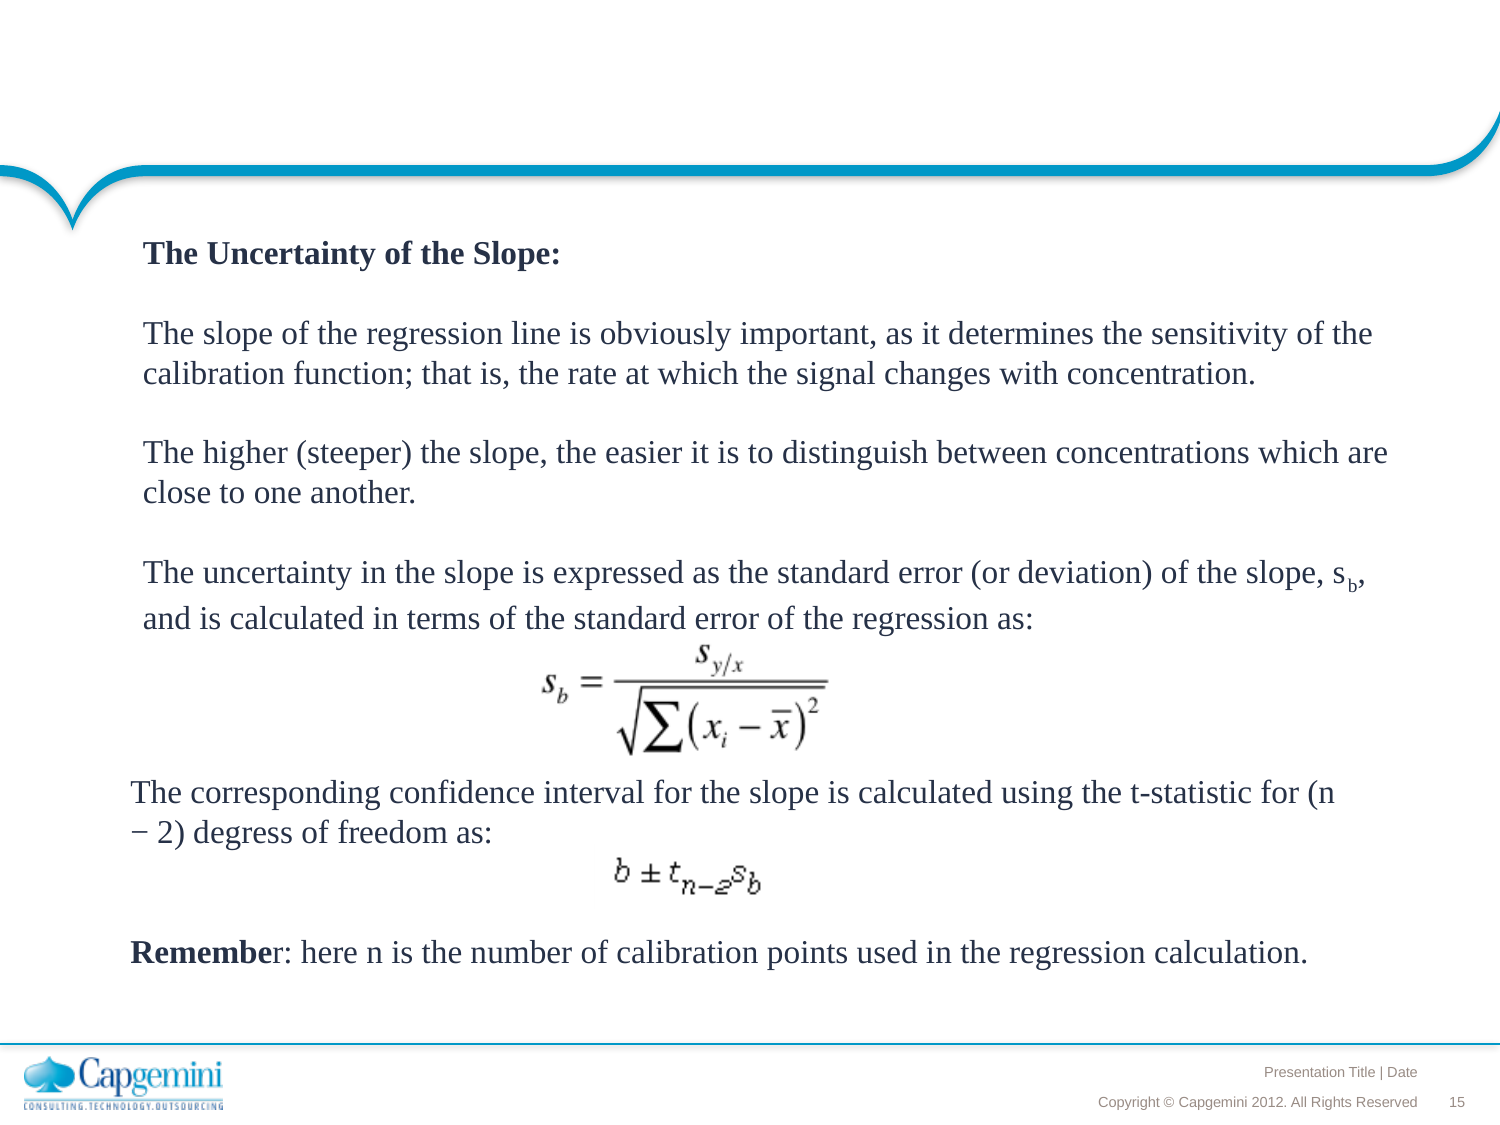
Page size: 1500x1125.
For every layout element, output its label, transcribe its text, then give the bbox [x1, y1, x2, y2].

picture [24, 1056, 223, 1110]
picture [593, 843, 775, 910]
text_box The Uncertainty of the Slope: The slope of the regression line is obviously important, as it determines the sensitivity of the calibration function; that is, the rate at which the signal changes with concentration. The higher (steeper) the slope, the easier it is to distinguish between concentrations which are close to one another. The uncertainty in the slope is expressed as the standard error (or deviation) of the slope, sb, and is calculated in terms of the standard error of the regression as: [128, 223, 1421, 644]
text_box The corresponding confidence interval for the slope is calculated using the t-statistic for (n − 2) degress of freedom as: Remember: here n is the number of calibration points used in the regression calculation. [115, 763, 1371, 978]
picture [530, 642, 857, 762]
